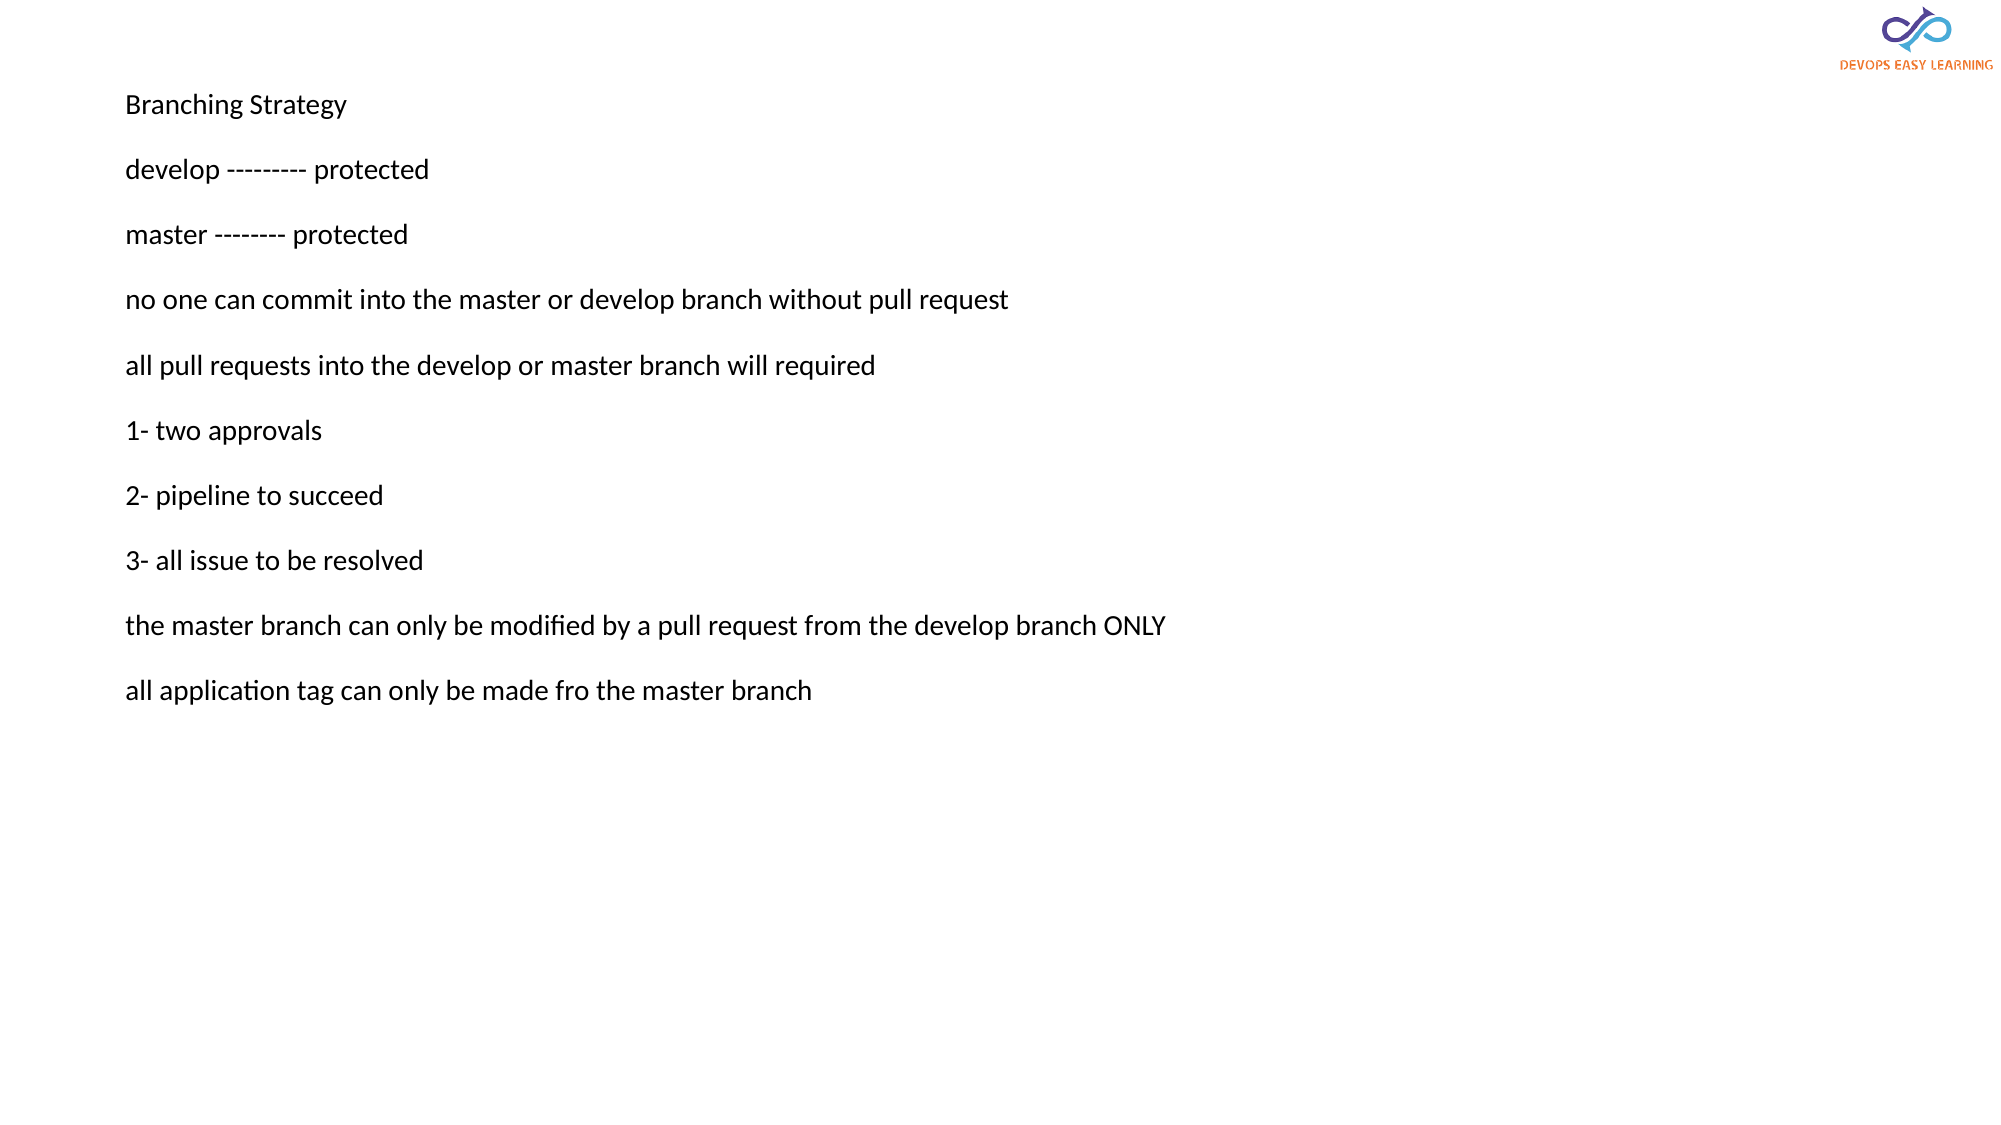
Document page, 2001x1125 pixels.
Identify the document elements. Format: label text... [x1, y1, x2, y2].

text_box Branching Strategy develop --------- protected master -------- protected no one can commit into the master or develop branch without pull request all pull requests into the develop or master branch will required 1- two approvals 2- pipeline to succeed 3- all issue to be resolved the master branch can only be modified by a pull request from the develop branch ONLY all application tag can only be made fro the master branch [110, 65, 1255, 782]
picture [1833, 0, 2000, 84]
